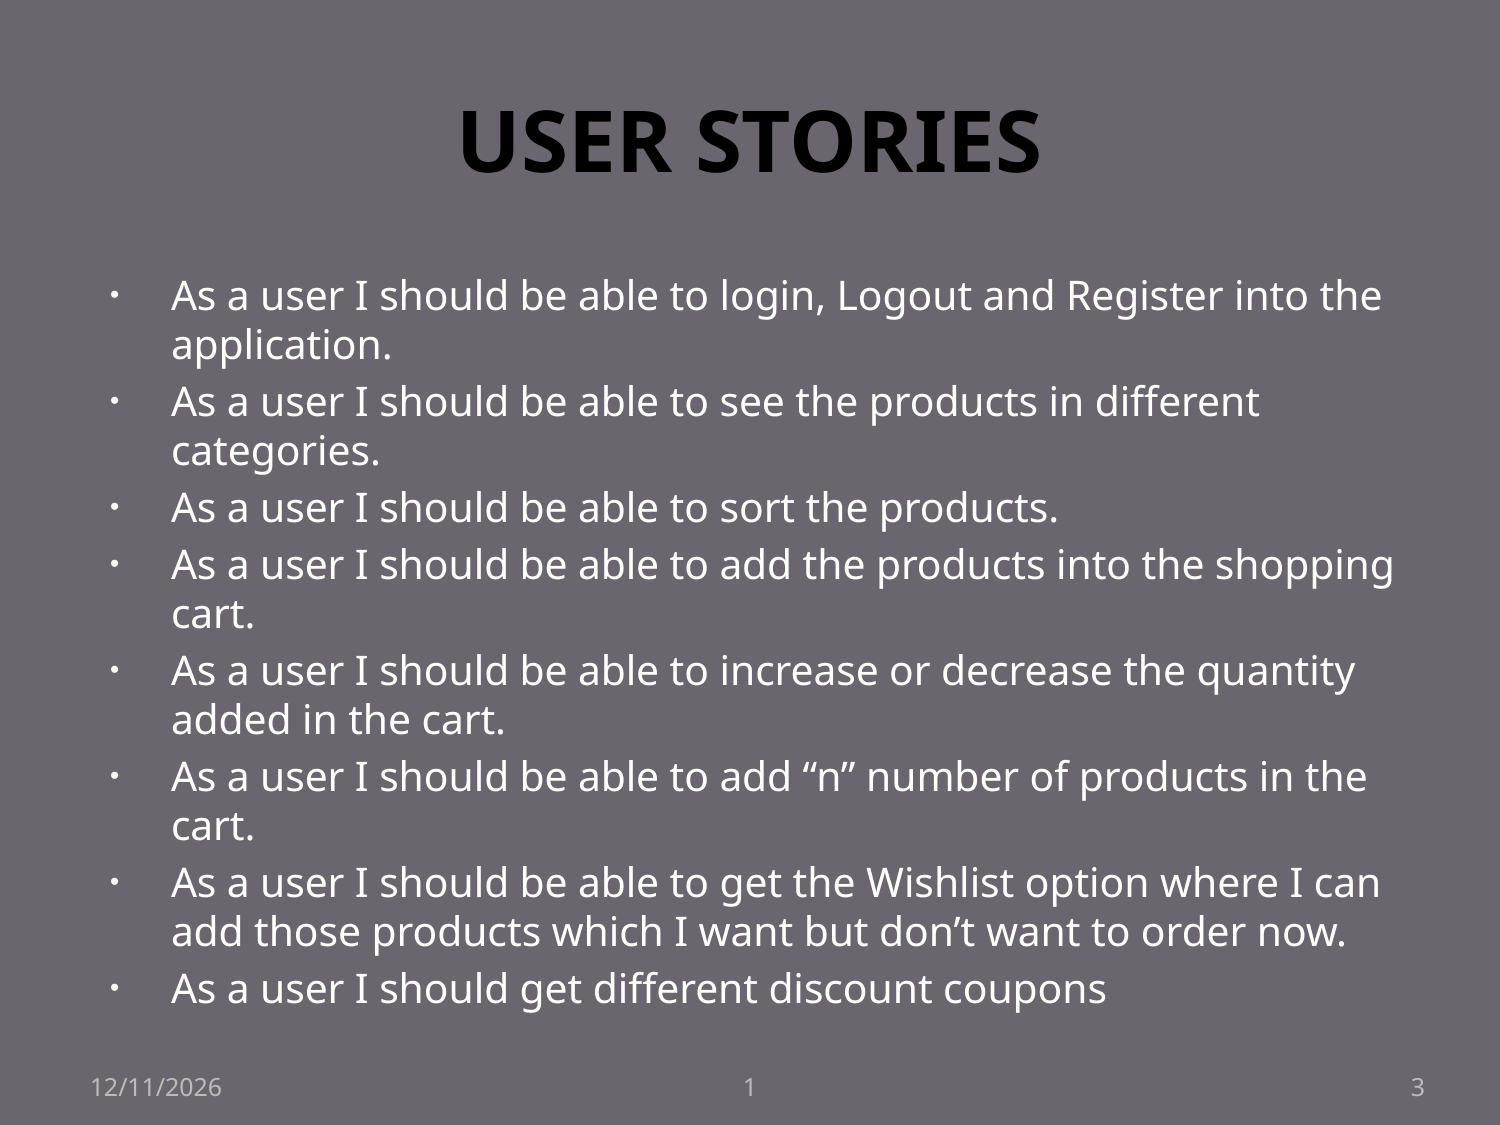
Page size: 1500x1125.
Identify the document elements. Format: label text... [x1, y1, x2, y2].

footer 1 [512, 1052, 988, 1113]
title USER STORIES [75, 45, 1425, 233]
list As a user I should be able to login, Logout and Register into the application. As a user I should be able to see the products in different categories. As a user I should be able to sort the products. As a user I should be able to add the products into the shopping cart. As a user I should be able to increase or decrease the quantity added in the cart. As a user I should be able to add “n” number of products in the cart. As a user I should be able to get the Wishlist option where I can add those products which I want but don’t want to order now. As a user I should get different discount coupons [75, 262, 1425, 1035]
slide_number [75, 1052, 425, 1113]
slide_number 3 [1299, 1052, 1425, 1113]
